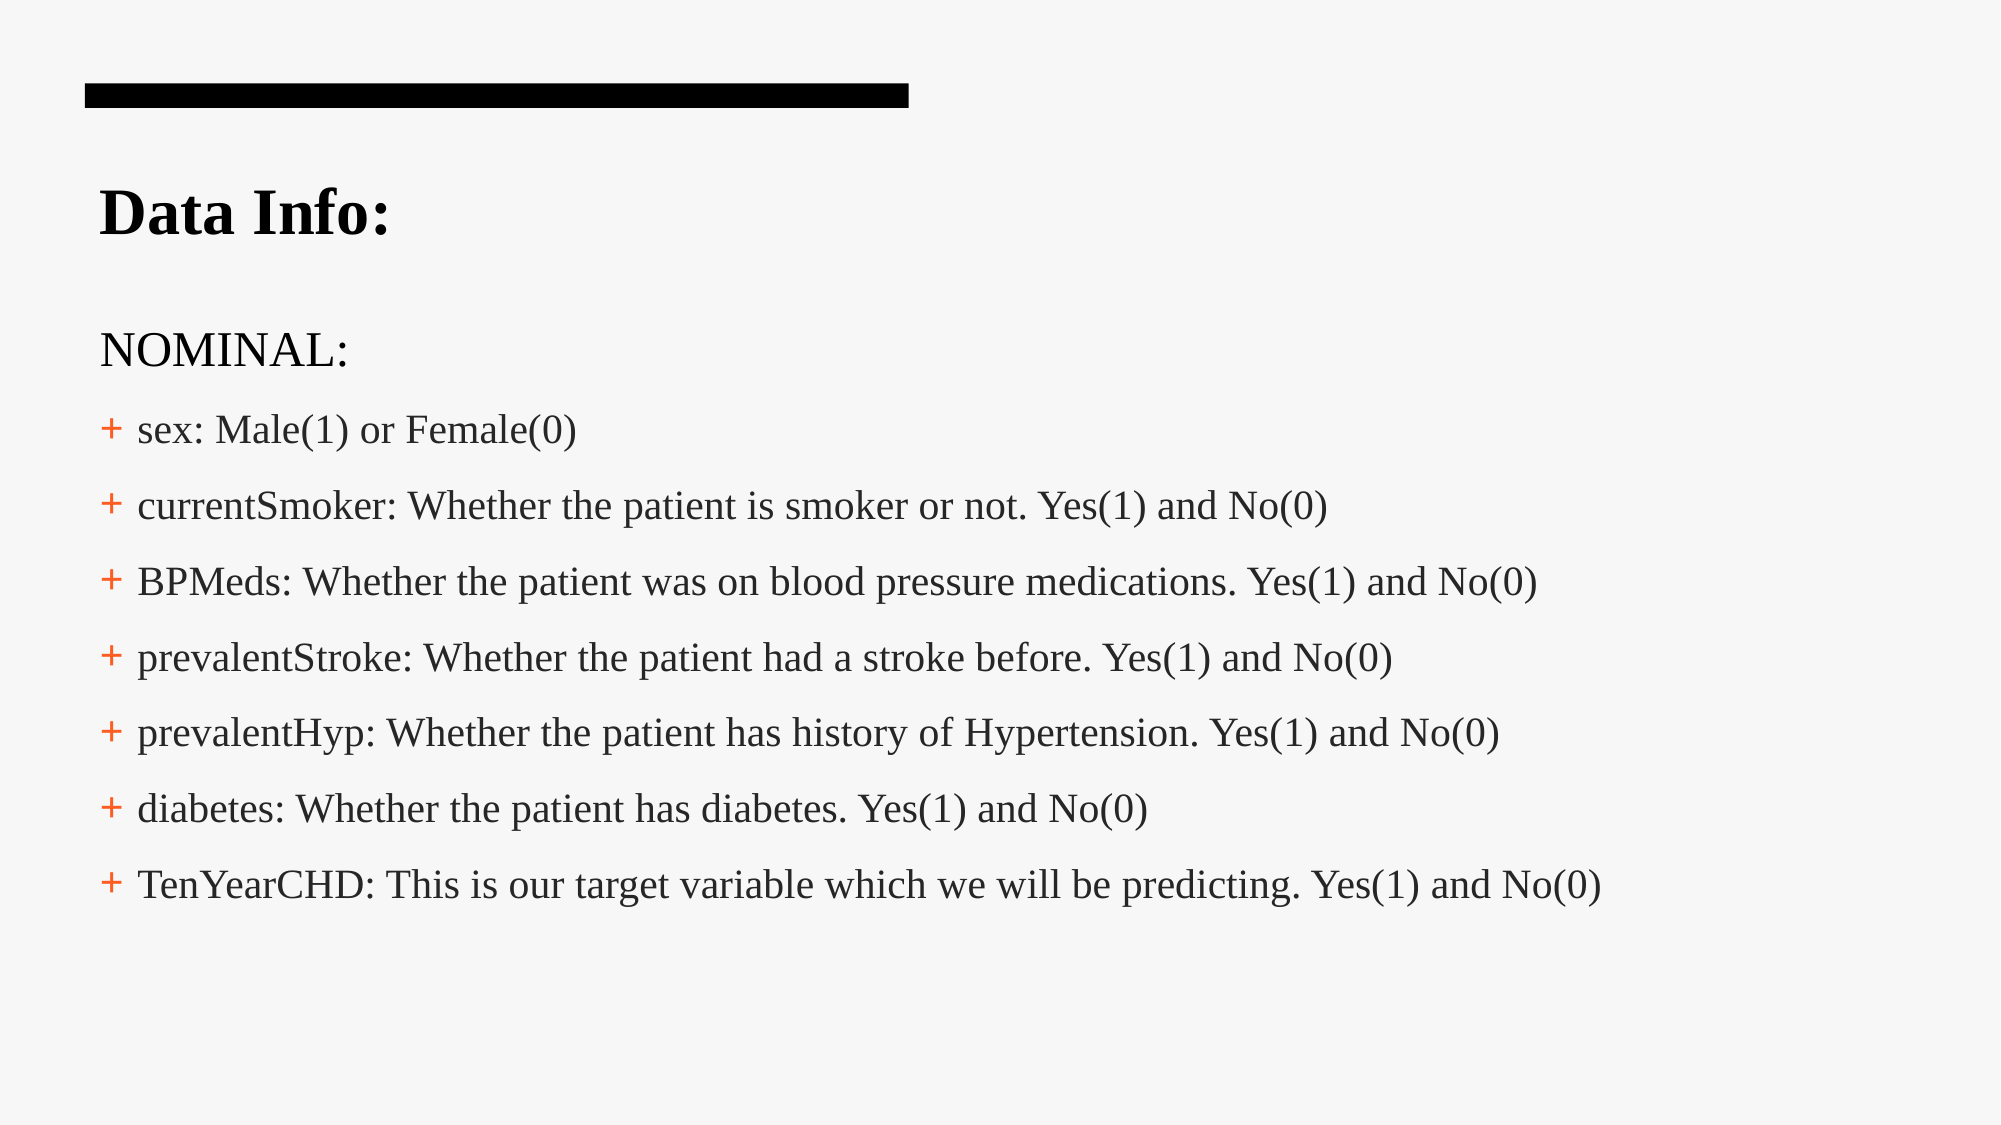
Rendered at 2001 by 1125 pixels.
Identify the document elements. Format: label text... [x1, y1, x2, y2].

list NOMINAL: sex: Male(1) or Female(0) currentSmoker: Whether the patient is smoker or not. Yes(1) and No(0) BPMeds: Whether the patient was on blood pressure medications. Yes(1) and No(0) prevalentStroke: Whether the patient had a stroke before. Yes(1) and No(0) prevalentHyp: Whether the patient has history of Hypertension. Yes(1) and No(0) diabetes: Whether the patient has diabetes. Yes(1) and No(0) TenYearCHD: This is our target variable which we will be predicting. Yes(1) and No(0) [84, 302, 1810, 1125]
title Data Info: [84, 160, 1444, 302]
